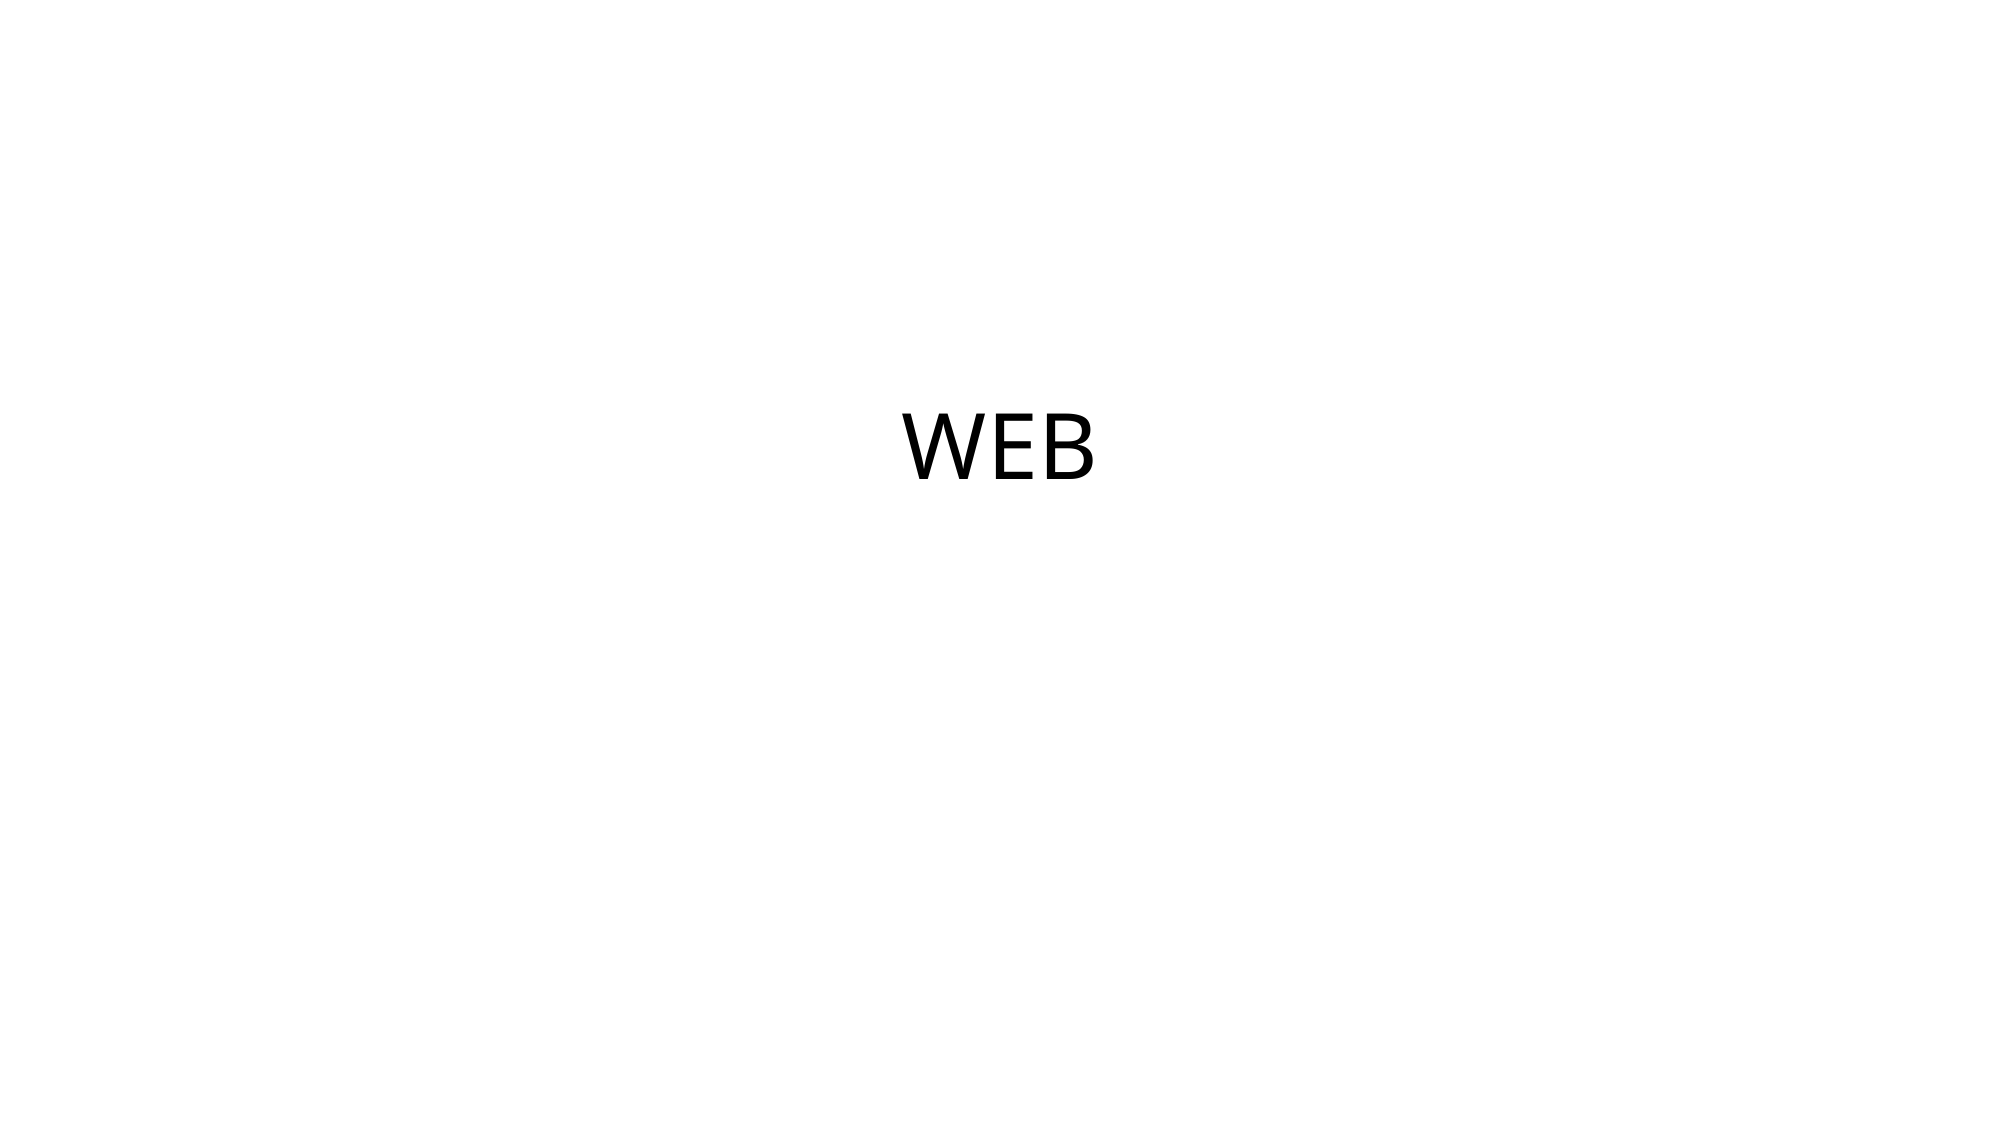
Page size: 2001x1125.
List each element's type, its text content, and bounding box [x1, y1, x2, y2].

text_box WEB [249, 184, 1750, 576]
